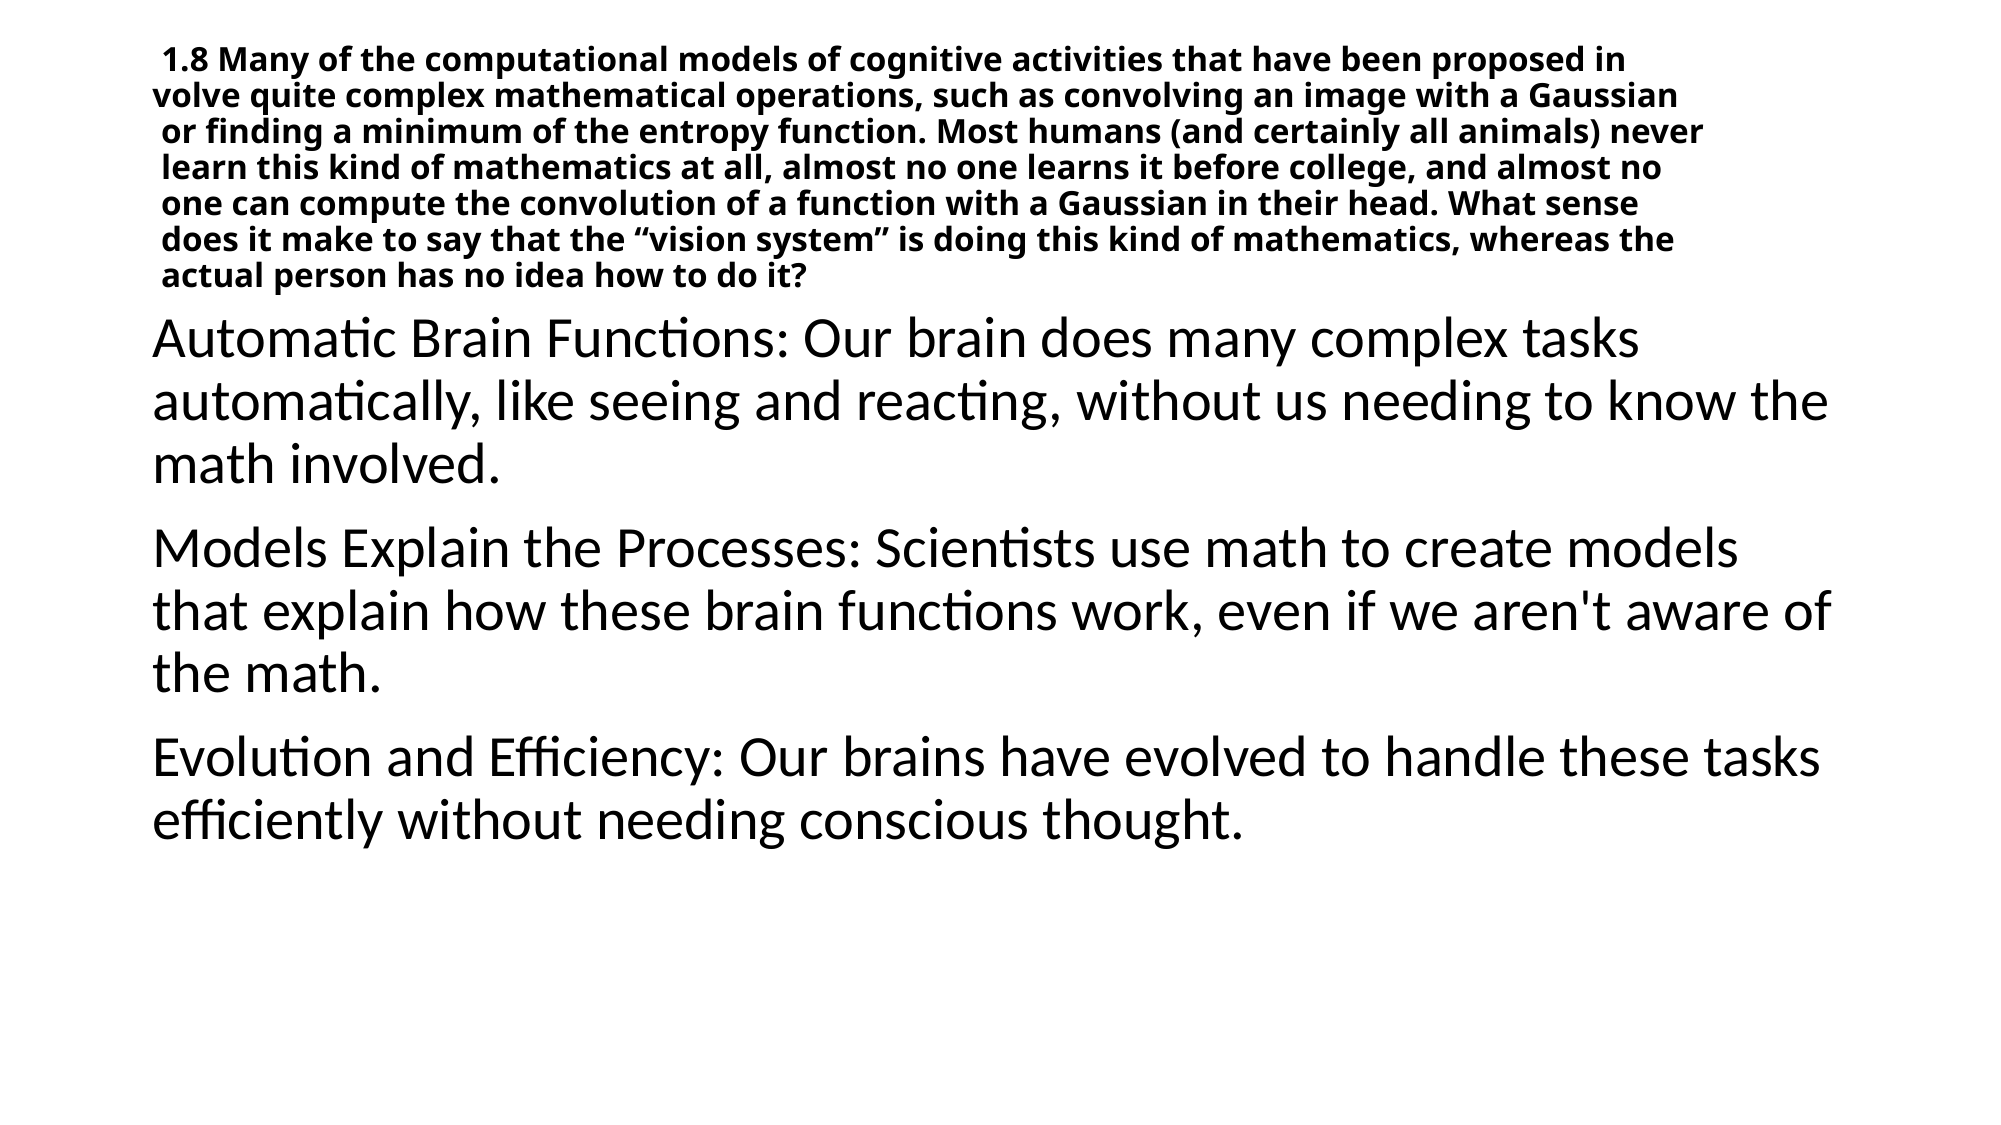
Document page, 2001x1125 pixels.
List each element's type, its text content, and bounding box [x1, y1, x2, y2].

title 1.8 Many of the computational models of cognitive activities that have been proposed in volve quite complex mathematical operations, such as convolving an image with a Gaussian or finding a minimum of the entropy function. Most humans (and certainly all animals) never learn this kind of mathematics at all, almost no one learns it before college, and almost no one can compute the convolution of a function with a Gaussian in their head. What sense does it make to say that the “vision system” is doing this kind of mathematics, whereas the actual person has no idea how to do it? [137, 59, 1863, 278]
list Automatic Brain Functions: Our brain does many complex tasks automatically, like seeing and reacting, without us needing to know the math involved. Models Explain the Processes: Scientists use math to create models that explain how these brain functions work, even if we aren't aware of the math. Evolution and Efficiency: Our brains have evolved to handle these tasks efficiently without needing conscious thought. [137, 299, 1863, 1014]
